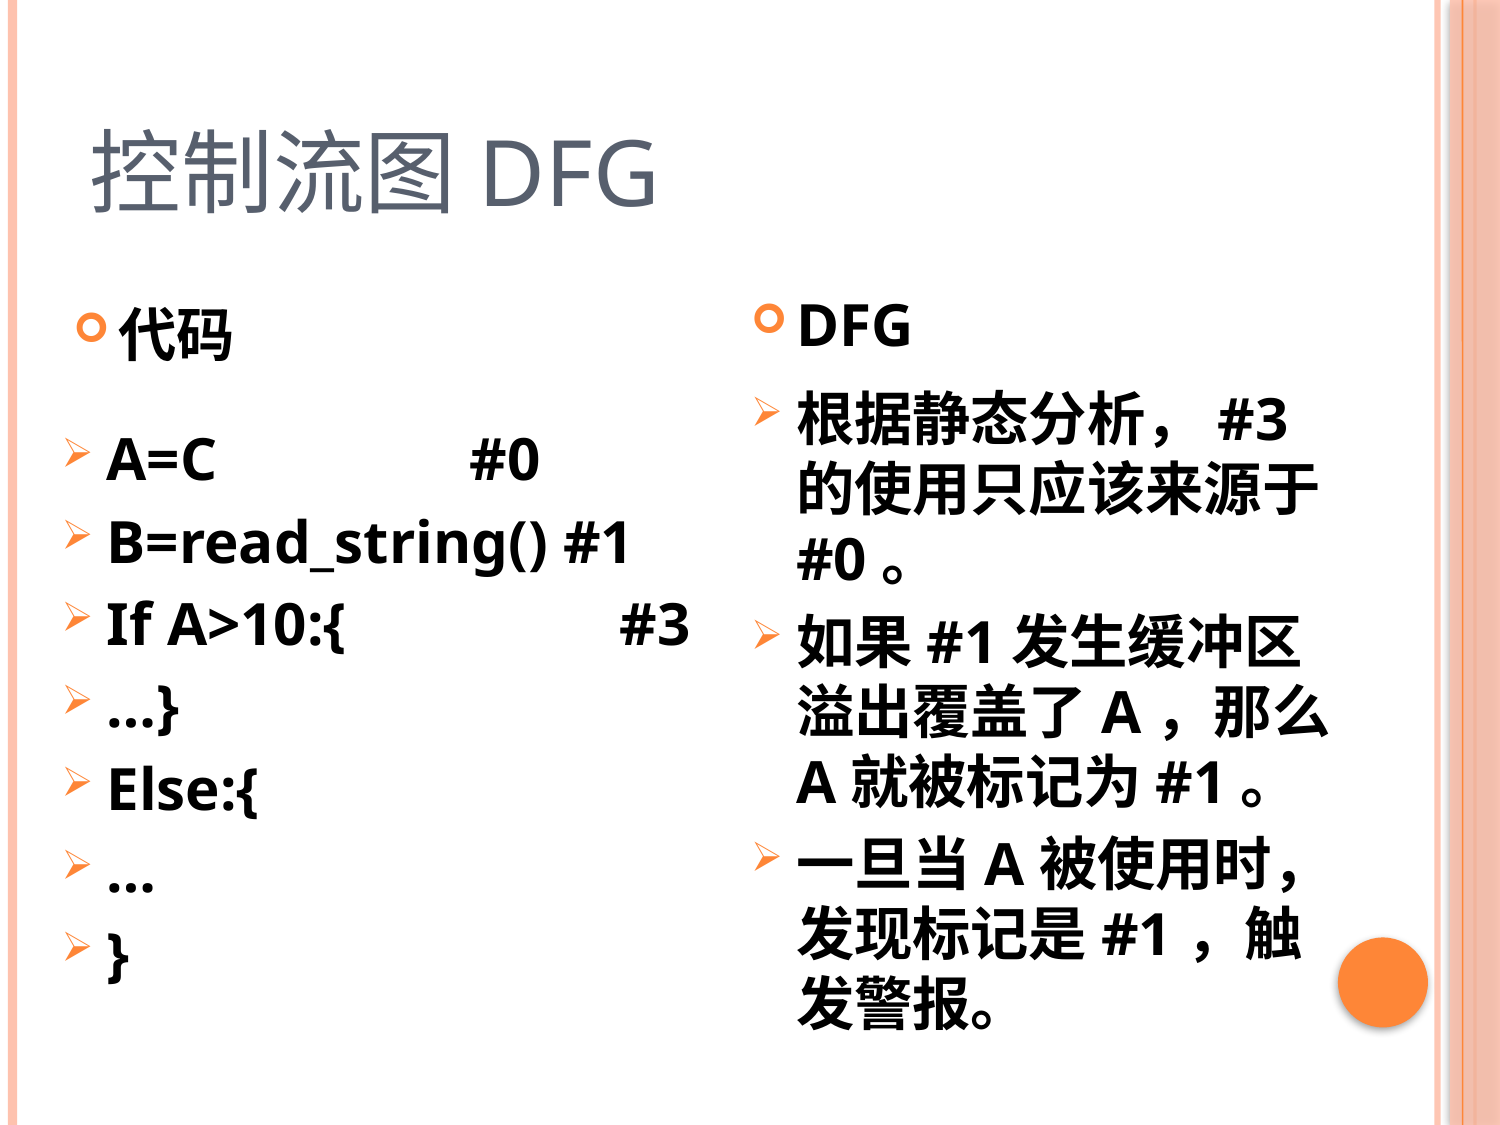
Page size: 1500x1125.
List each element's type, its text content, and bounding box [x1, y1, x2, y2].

text_box A=C #0 B=read_string() #1 If A>10:{ #3 …} Else:{ … } [46, 415, 736, 1032]
text_box 根据静态分析，#3的使用只应该来源于#0。 如果#1发生缓冲区溢出覆盖了A，那么A就被标记为#1。 一旦当A被使用时，发现标记是#1，触发警报。 [736, 374, 1360, 1038]
text_box 代码 [58, 290, 656, 415]
title 控制流图DFG [75, 45, 1300, 233]
text_box DFG [736, 281, 1333, 374]
